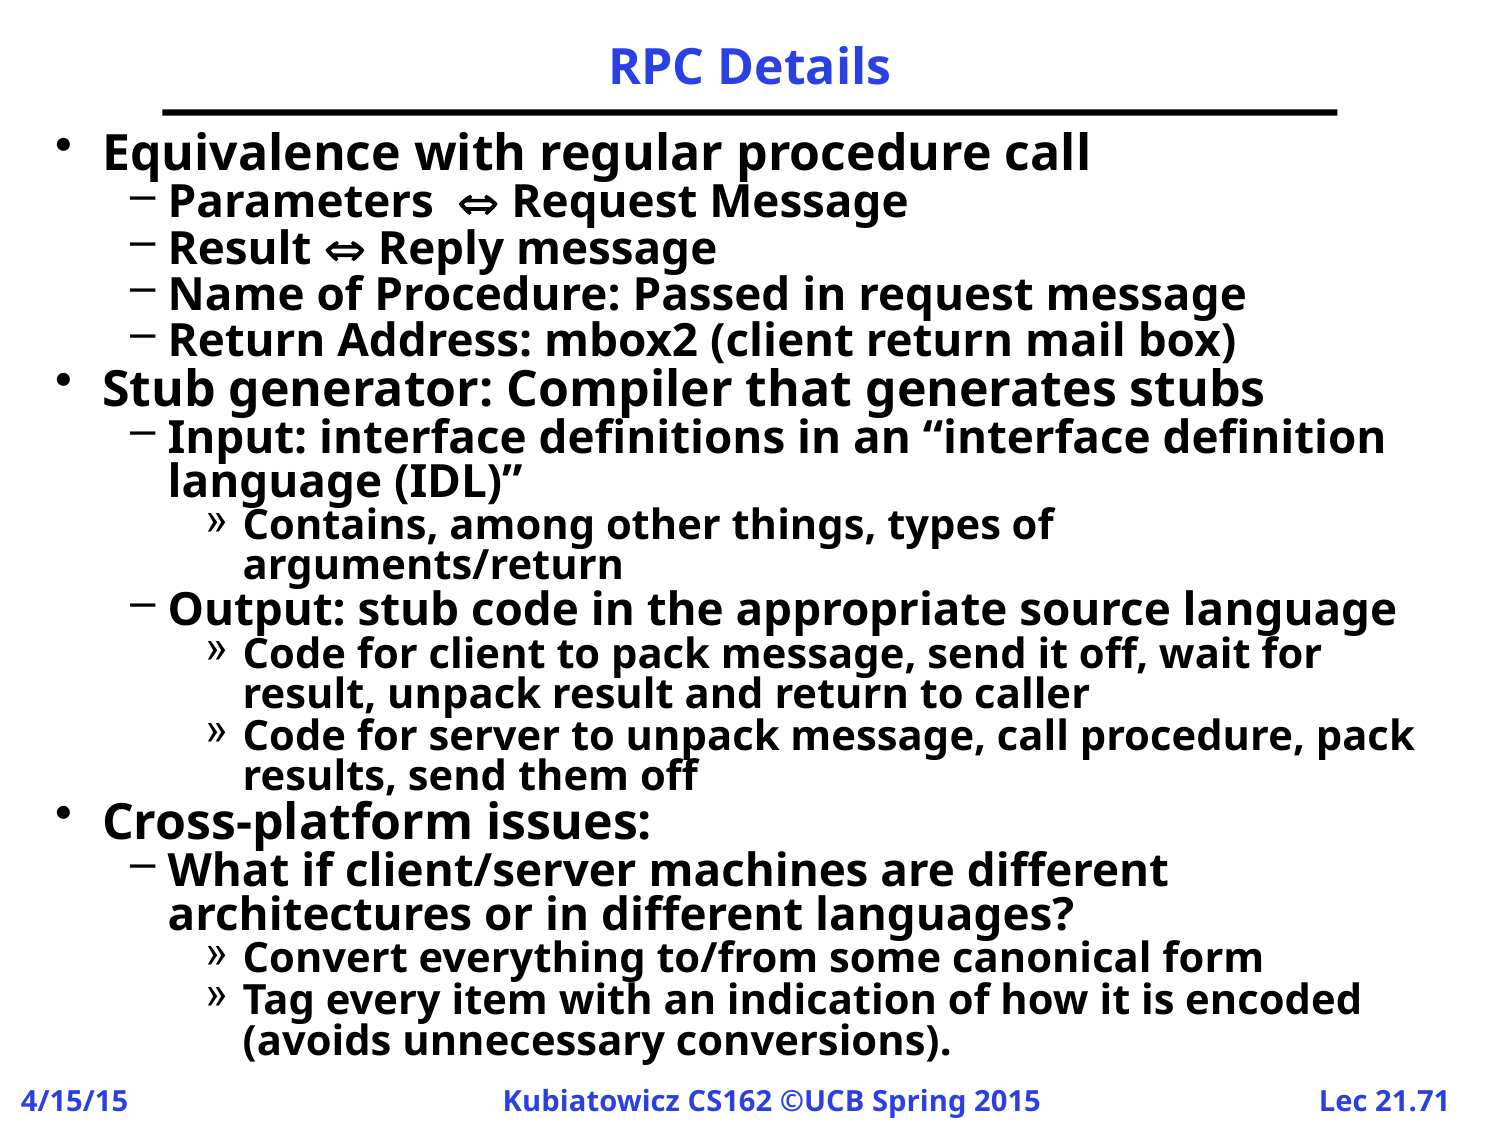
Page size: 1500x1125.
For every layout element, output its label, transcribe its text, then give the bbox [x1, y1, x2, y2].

list Equivalence with regular procedure call Parameters Request Message Result  Reply message Name of Procedure: Passed in request message Return Address: mbox2 (client return mail box) Stub generator: Compiler that generates stubs Input: interface definitions in an “interface definition language (IDL)” Contains, among other things, types of arguments/return Output: stub code in the appropriate source language Code for client to pack message, send it off, wait for result, unpack result and return to caller Code for server to unpack message, call procedure, pack results, send them off Cross-platform issues: What if client/server machines are different architectures or in different languages? Convert everything to/from some canonical form Tag every item with an indication of how it is encoded (avoids unnecessary conversions). [40, 125, 1460, 1075]
title RPC Details [162, 24, 1338, 113]
